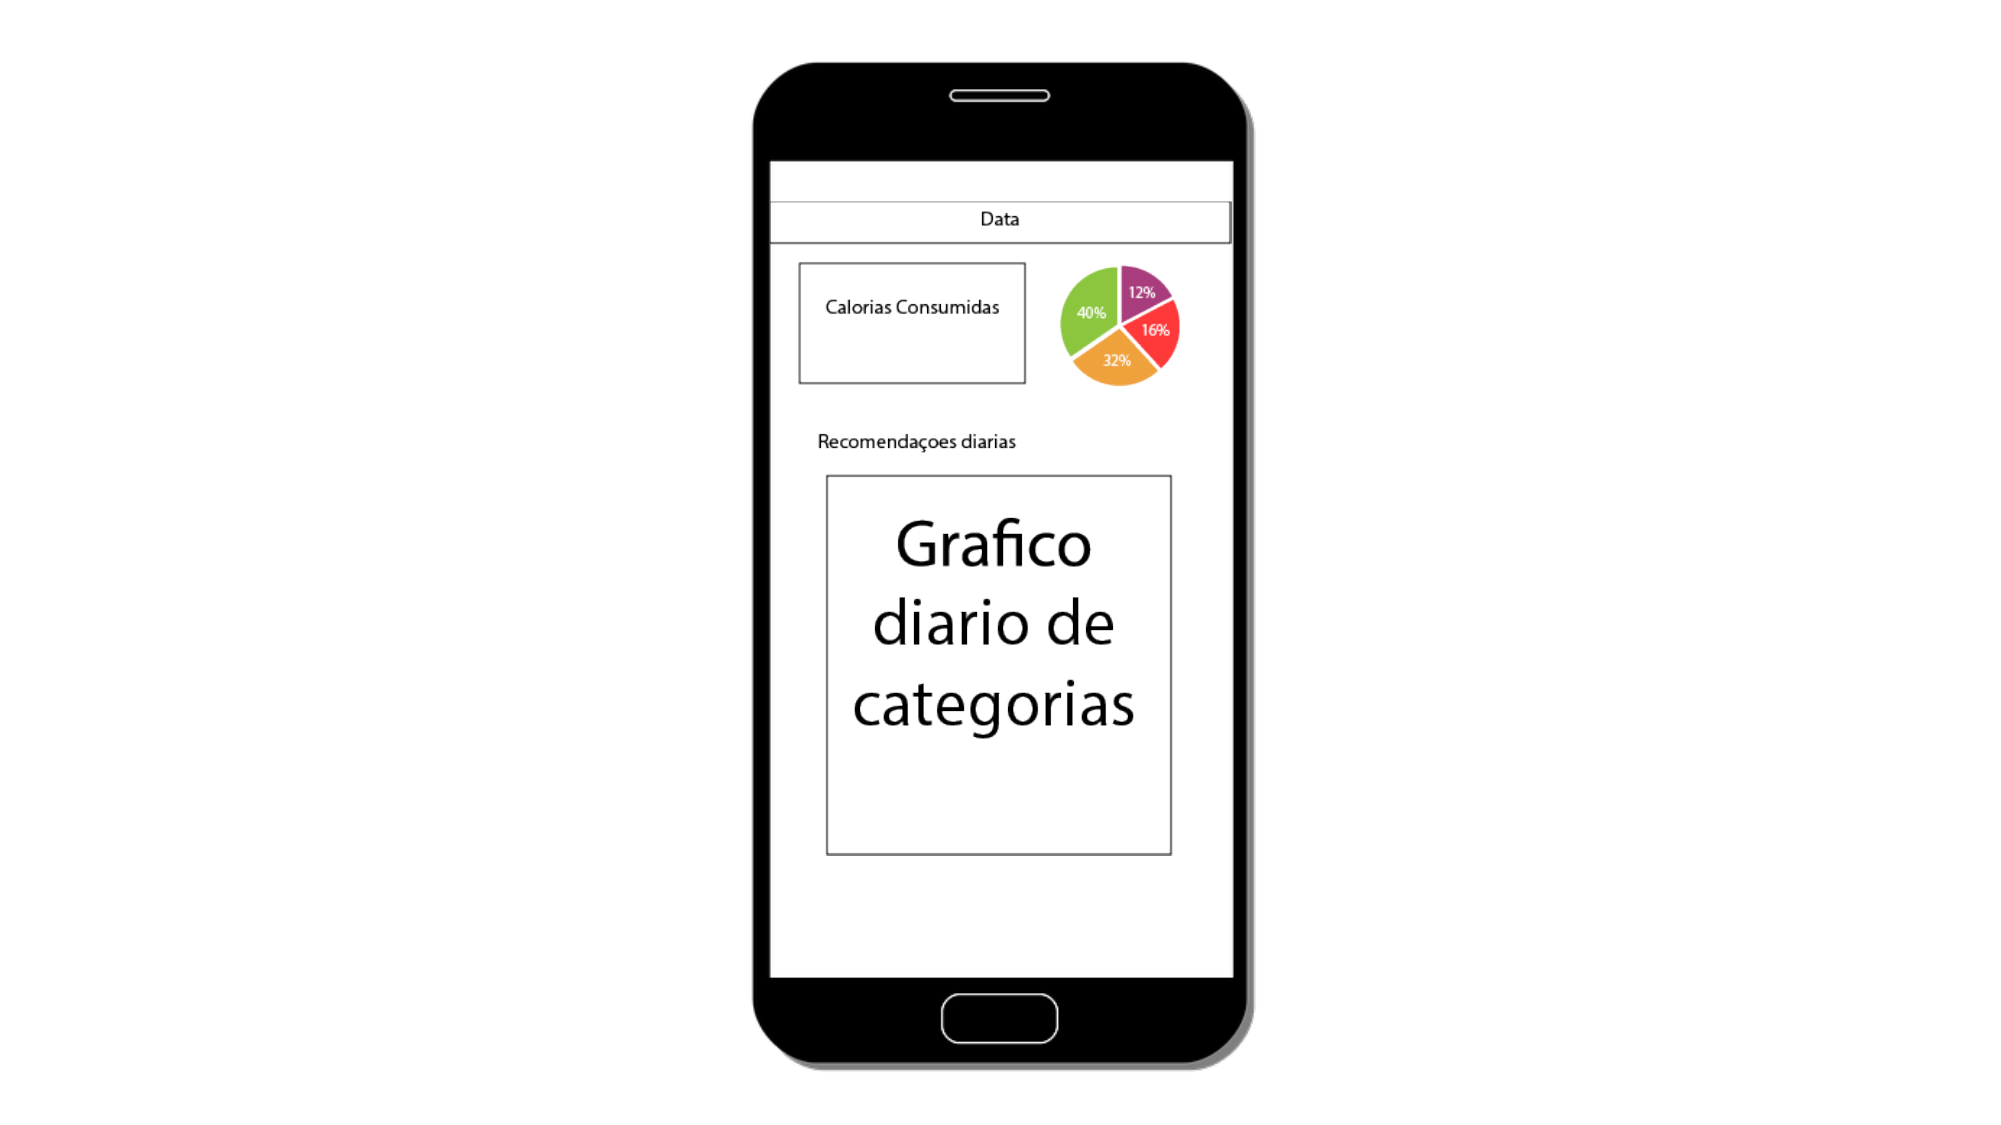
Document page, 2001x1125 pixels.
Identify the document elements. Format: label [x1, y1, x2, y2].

picture [602, 0, 1398, 1125]
